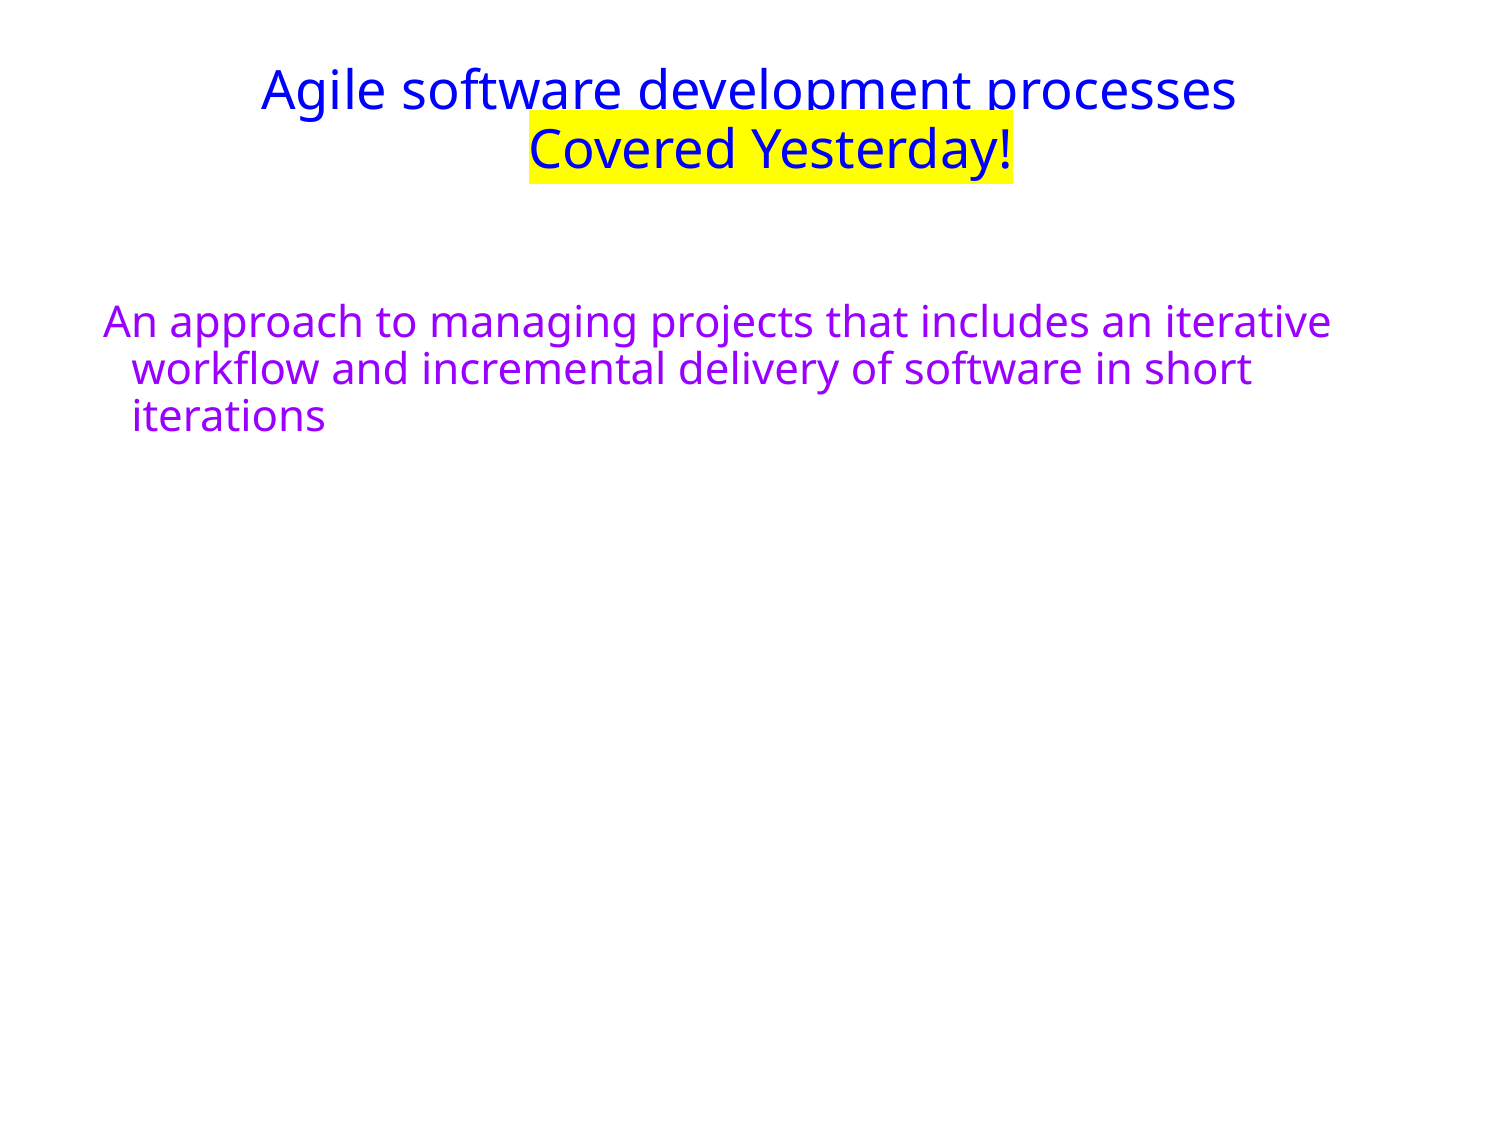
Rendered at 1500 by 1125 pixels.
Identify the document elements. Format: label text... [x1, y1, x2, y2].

title Agile software development processes Covered Yesterday! [103, 62, 1397, 281]
list An approach to managing projects that includes an iterative workflow and incremental delivery of software in short iterations [103, 299, 1397, 1014]
